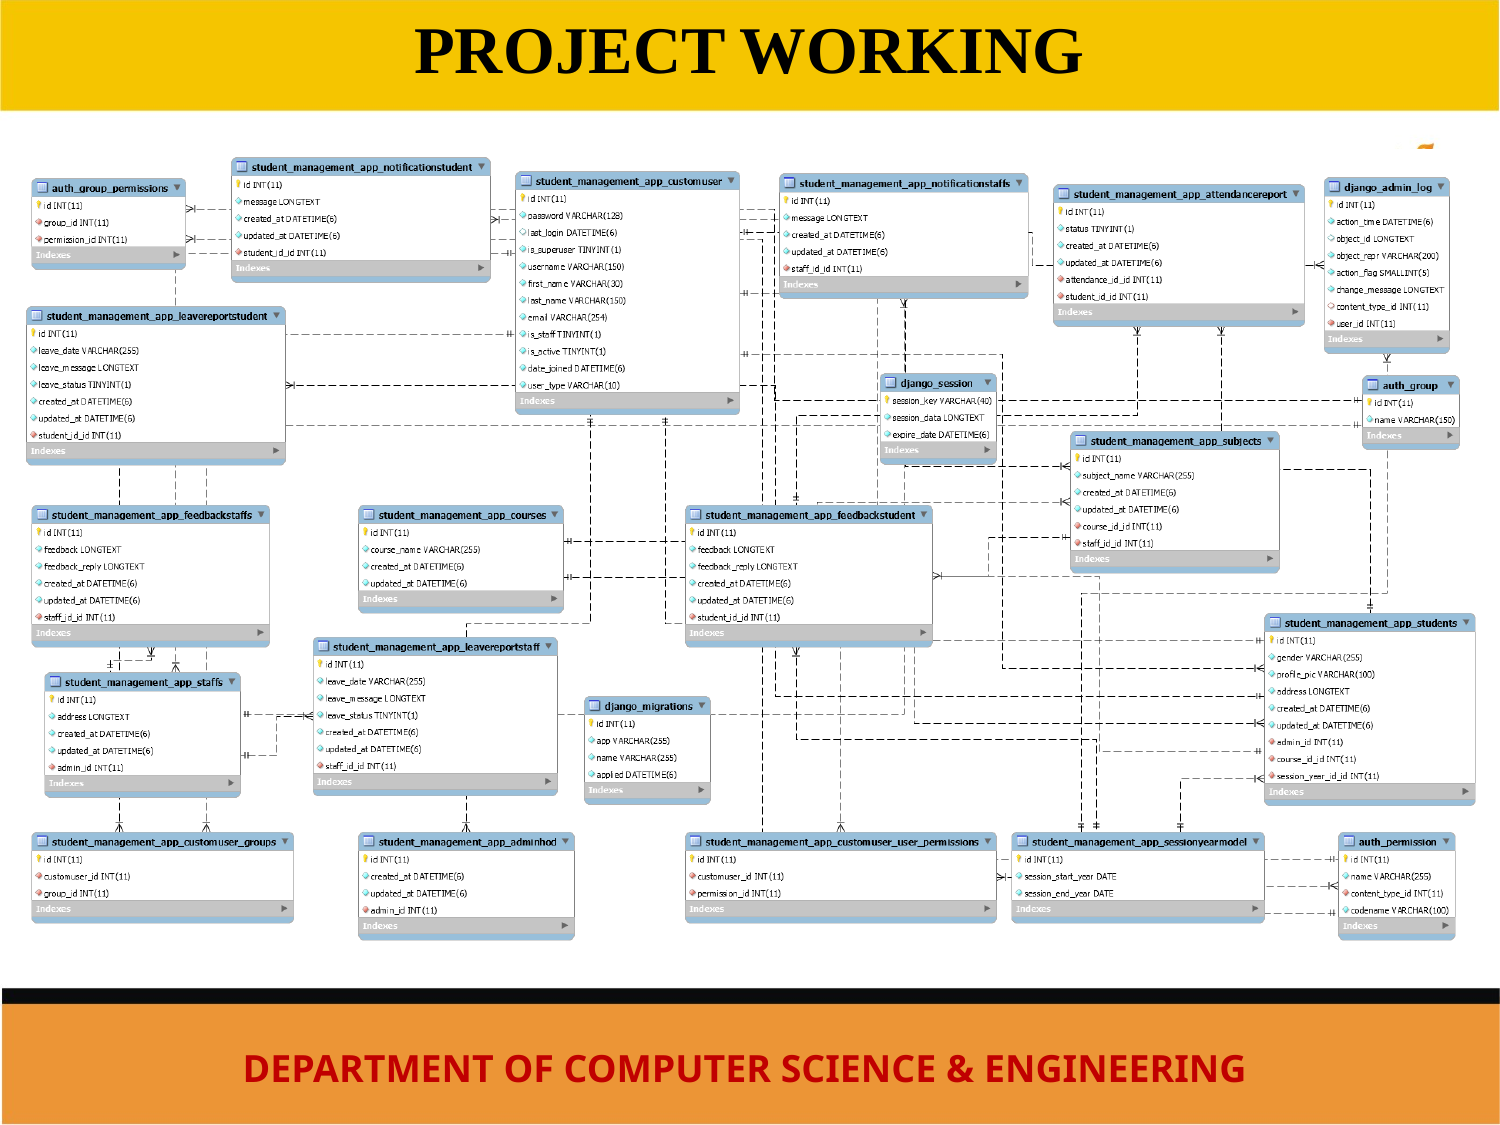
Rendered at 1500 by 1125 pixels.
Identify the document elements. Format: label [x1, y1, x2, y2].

picture [18, 149, 1482, 947]
list [0, 0, 1500, 1125]
